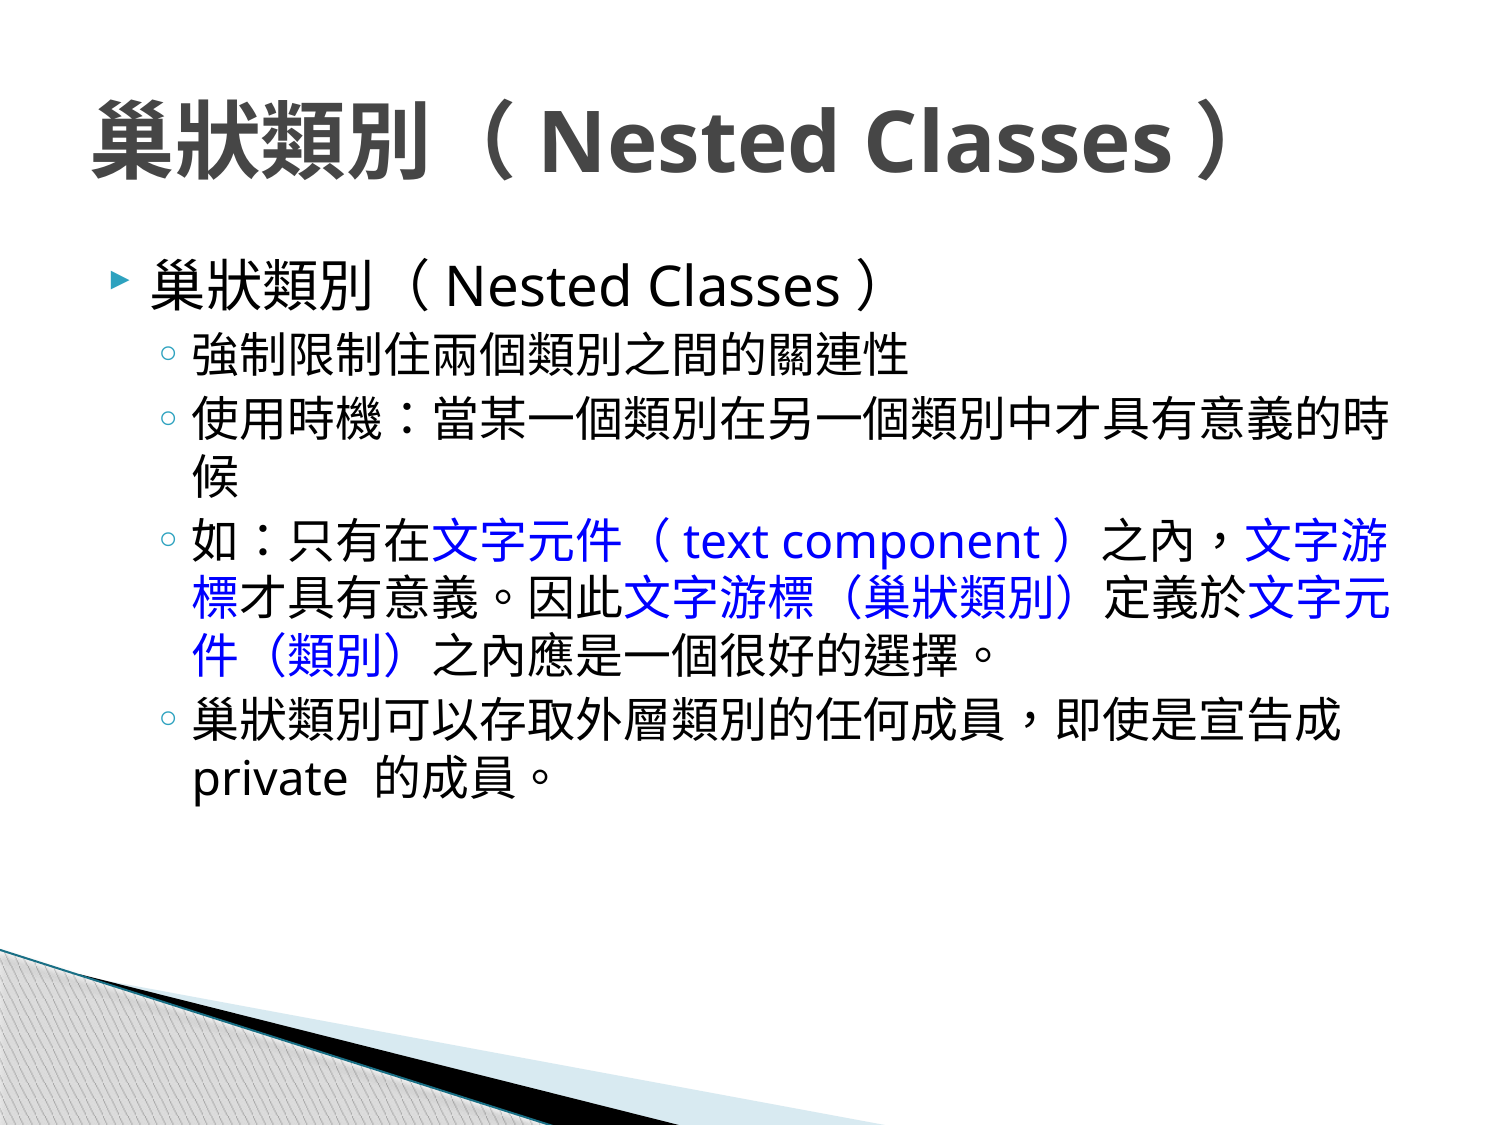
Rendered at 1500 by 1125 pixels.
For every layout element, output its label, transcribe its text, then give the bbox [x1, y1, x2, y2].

title 巢狀類別（Nested Classes） [75, 45, 1425, 233]
list 巢狀類別（Nested Classes） 強制限制住兩個類別之間的關連性 使用時機：當某一個類別在另一個類別中才具有意義的時候 如：只有在文字元件（text component）之內，文字游標才具有意義。因此文字游標（巢狀類別）定義於文字元件（類別）之內應是一個很好的選擇。 巢狀類別可以存取外層類別的任何成員，即使是宣告成 private 的成員。 [75, 243, 1425, 986]
